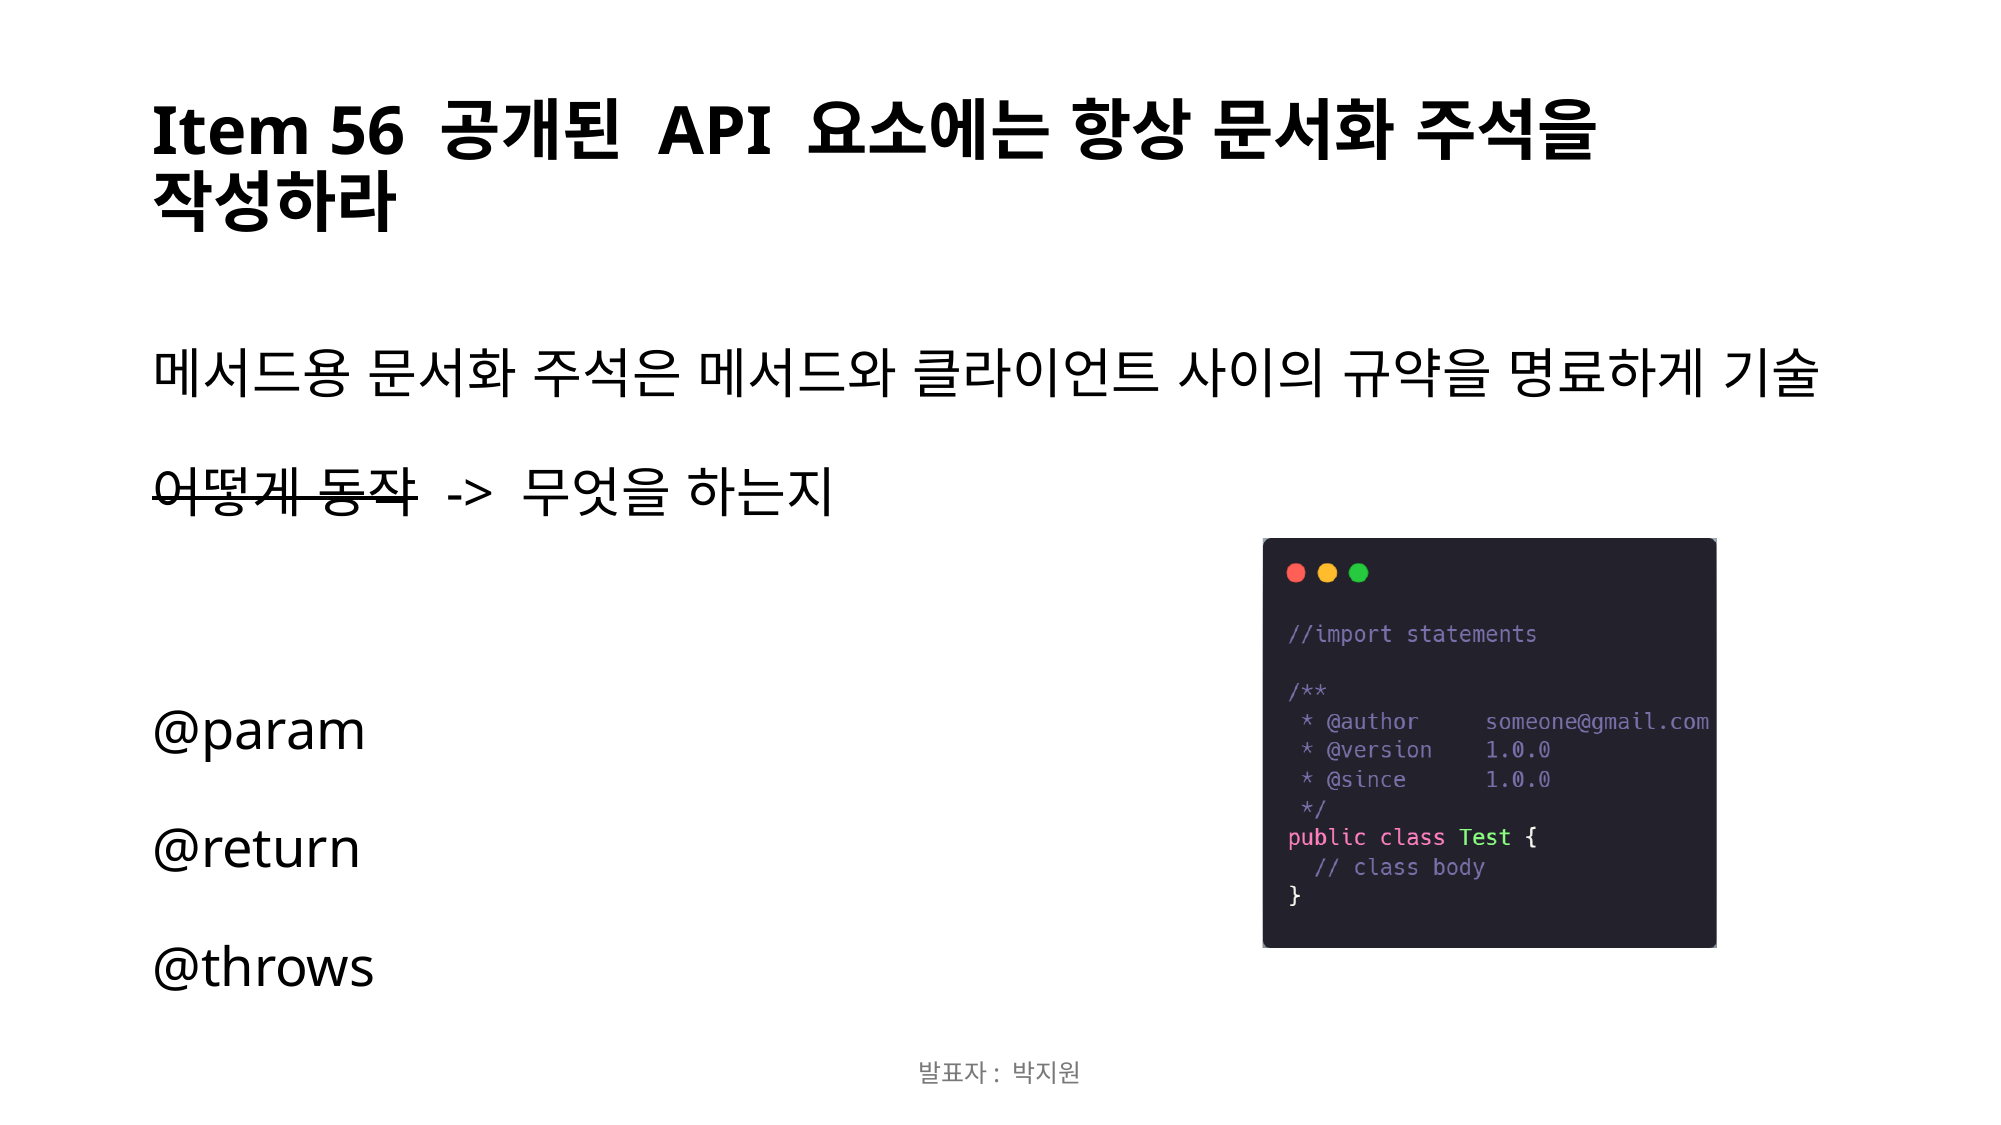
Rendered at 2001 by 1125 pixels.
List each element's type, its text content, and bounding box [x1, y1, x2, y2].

footer 발표자: 박지원 [662, 1080, 1338, 1103]
title Item 56 공개된 API 요소에는 항상 문서화 주석을 작성하라 [137, 59, 1863, 278]
picture [1261, 537, 1718, 949]
list 메서드용 문서화 주석은 메서드와 클라이언트 사이의 규약을 명료하게 기술 어떻게 동작 -> 무엇을 하는지 @param @return @throws [137, 299, 1863, 1080]
